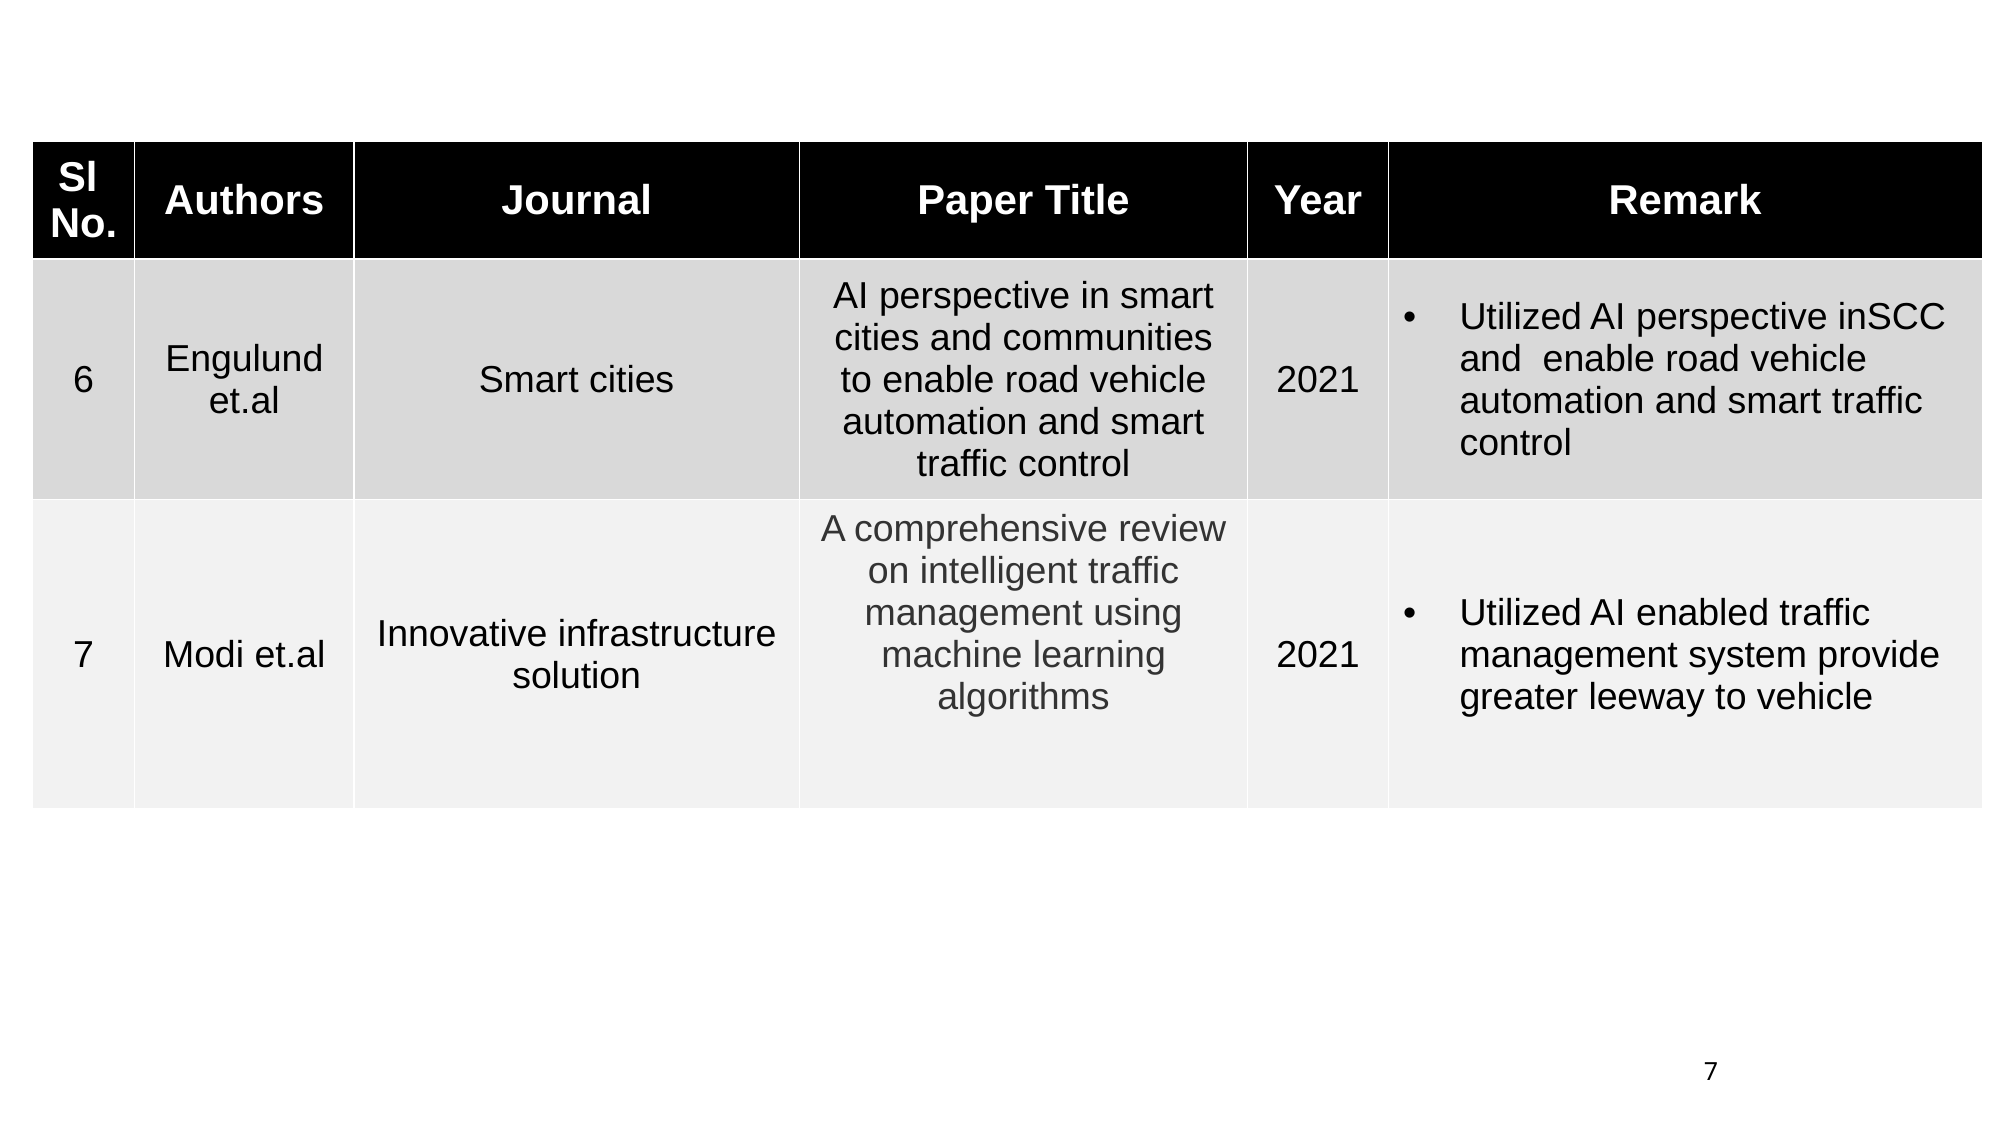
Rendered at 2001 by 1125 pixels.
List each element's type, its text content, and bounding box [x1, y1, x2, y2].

table_cell 2021​ [1248, 260, 1388, 499]
table_header Paper Title​ [800, 142, 1247, 258]
table_header Year​ [1248, 142, 1388, 258]
table_cell Utilized AI perspective inSCC and enable road vehicle automation and smart traffic control [1389, 260, 1982, 499]
table_cell A comprehensive review on intelligent traffic management using machine learning algorithms ​ [800, 500, 1247, 808]
table_cell Modi et.al​ [135, 500, 353, 808]
table_cell Utilized AI enabled traffic management system provide greater leeway to vehicle [1389, 500, 1982, 808]
table_header Remark​ [1389, 142, 1982, 258]
table_cell AI perspective in smart cities and communities to enable road vehicle automation and smart traffic control [800, 260, 1247, 499]
table_header Authors​ [135, 142, 353, 258]
table_cell 2021 [1248, 500, 1388, 808]
table_header Journal​ [355, 142, 799, 258]
table_cell 7 [33, 500, 134, 808]
table_cell 6 [33, 260, 134, 499]
table_cell Innovative infrastructure solution [355, 500, 799, 808]
table_cell Engulund et.al [135, 260, 353, 499]
table_header Sl No.​ [33, 142, 134, 258]
table_cell Smart cities [355, 260, 799, 499]
slide_number 7 [1688, 1042, 1842, 1103]
